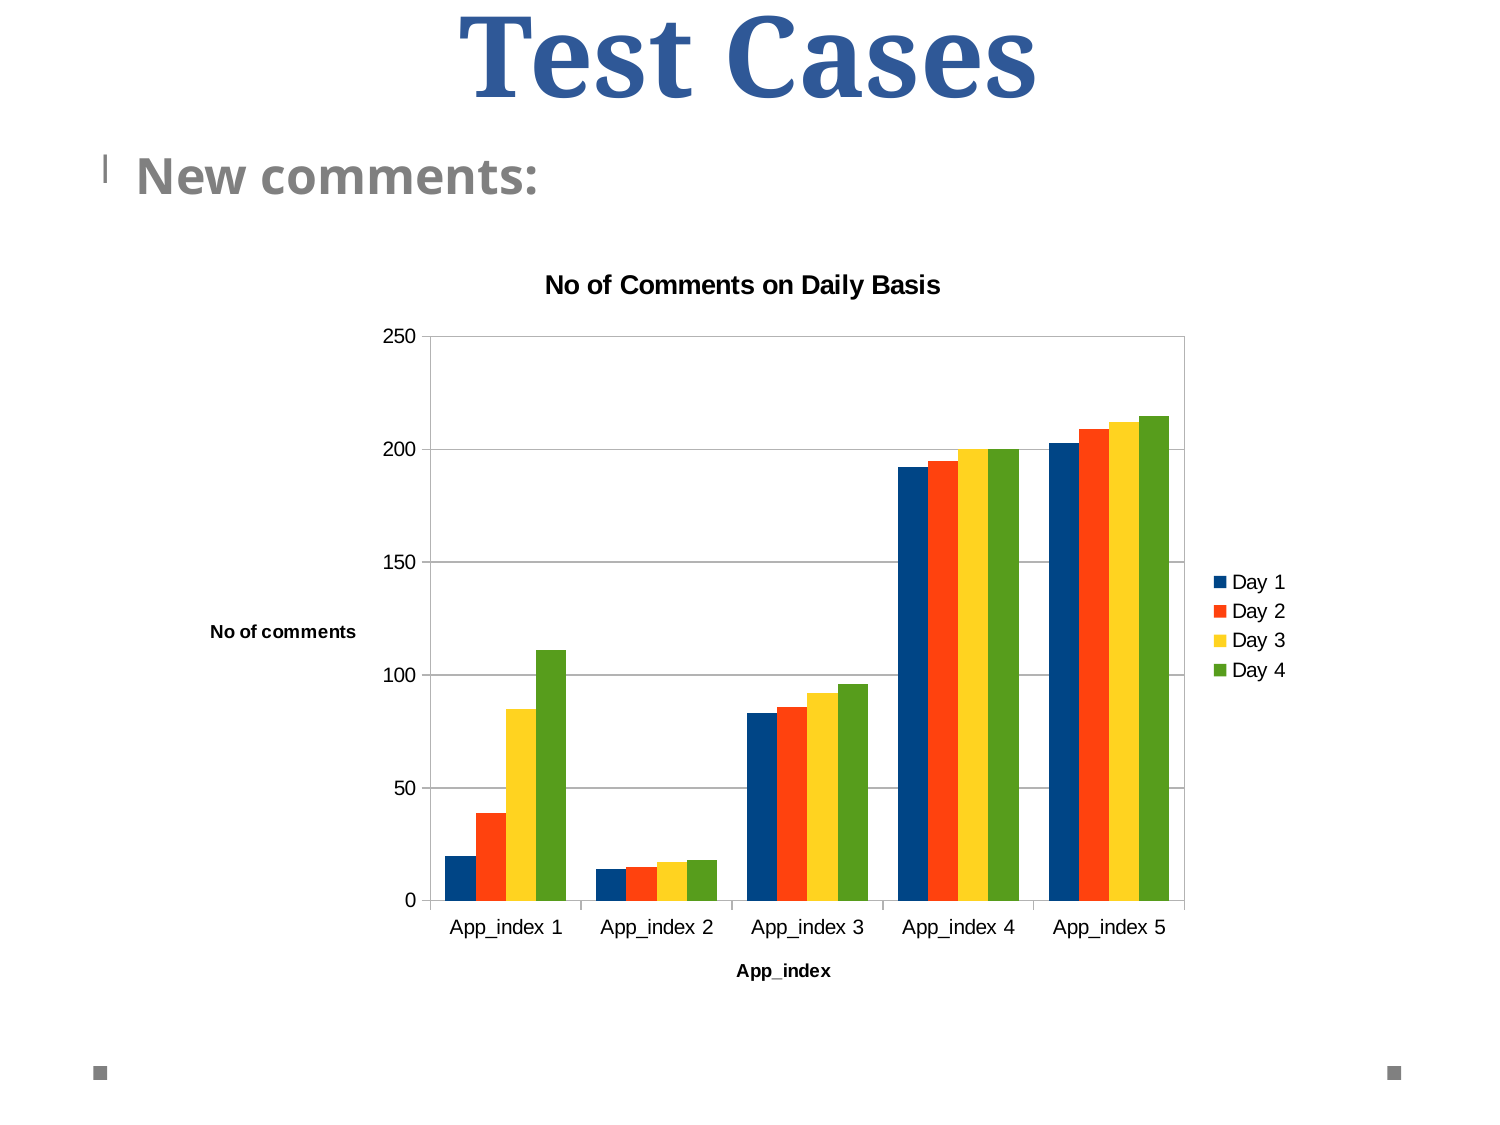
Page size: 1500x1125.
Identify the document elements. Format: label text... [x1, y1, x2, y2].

chart [179, 239, 1305, 1013]
text_box New comments: [50, 137, 1425, 1088]
text_box Test Cases [74, 0, 1425, 137]
